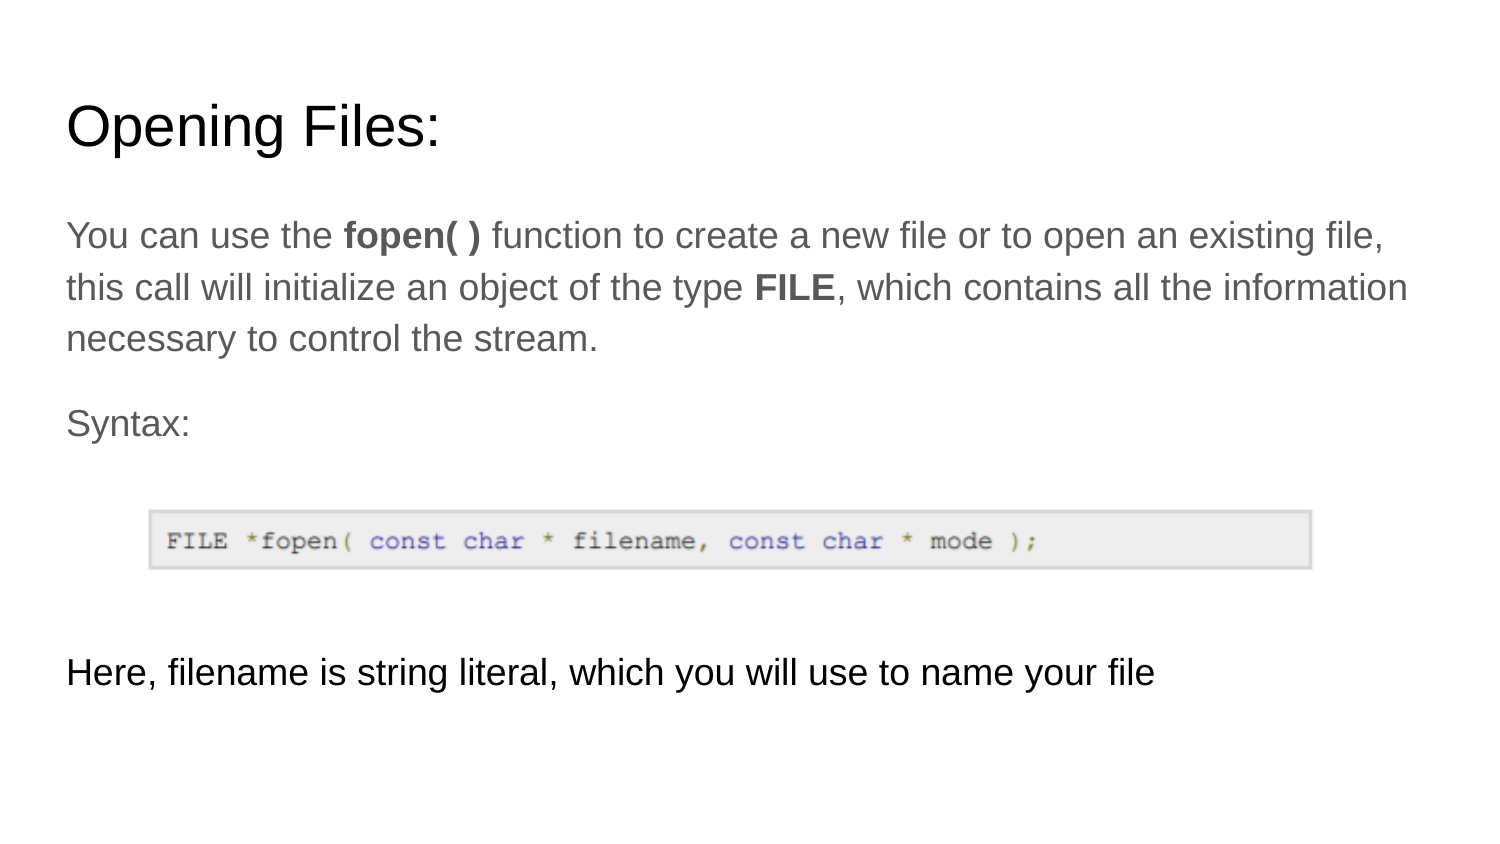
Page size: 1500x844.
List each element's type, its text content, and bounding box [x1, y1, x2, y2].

picture [147, 503, 1317, 582]
list You can use the fopen( ) function to create a new file or to open an existing file, this call will initialize an object of the type FILE, which contains all the information necessary to control the stream. Syntax: Here, filename is string literal, which you will use to name your file [51, 189, 1449, 750]
title Opening Files: [51, 72, 1449, 167]
